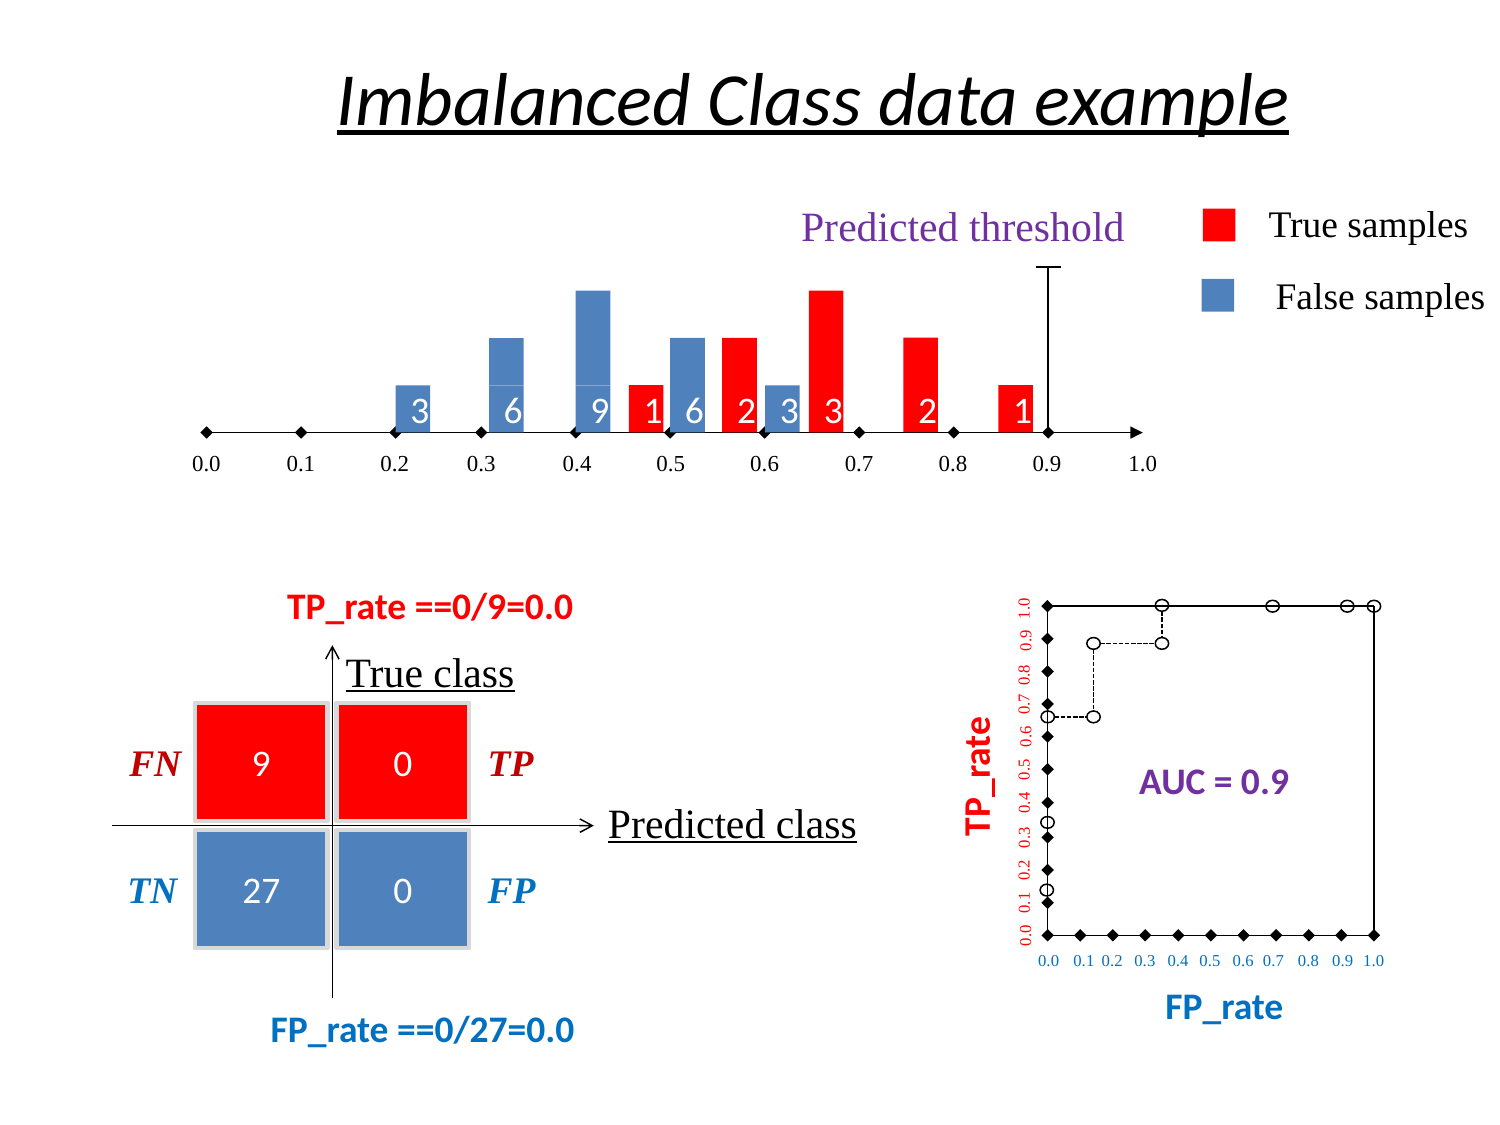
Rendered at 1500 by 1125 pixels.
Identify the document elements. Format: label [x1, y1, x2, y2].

text_box [830, 441, 889, 484]
text_box [365, 441, 425, 484]
text_box [1117, 735, 1311, 824]
text_box [112, 828, 330, 950]
text_box [452, 441, 511, 484]
text_box [1253, 192, 1484, 252]
text_box [1017, 441, 1077, 484]
text_box [334, 828, 471, 950]
text_box [641, 441, 701, 484]
text_box [473, 731, 549, 792]
text_box [111, 638, 880, 999]
text_box [321, 42, 1305, 148]
text_box [944, 582, 1400, 1035]
text_box [1113, 441, 1172, 484]
text_box [206, 191, 1143, 435]
text_box [547, 441, 607, 484]
text_box [177, 441, 236, 484]
text_box [923, 441, 983, 484]
text_box [473, 858, 551, 919]
text_box [1201, 206, 1238, 243]
text_box [271, 441, 331, 484]
text_box [1260, 265, 1500, 325]
text_box [1200, 277, 1236, 314]
text_box [735, 441, 794, 484]
